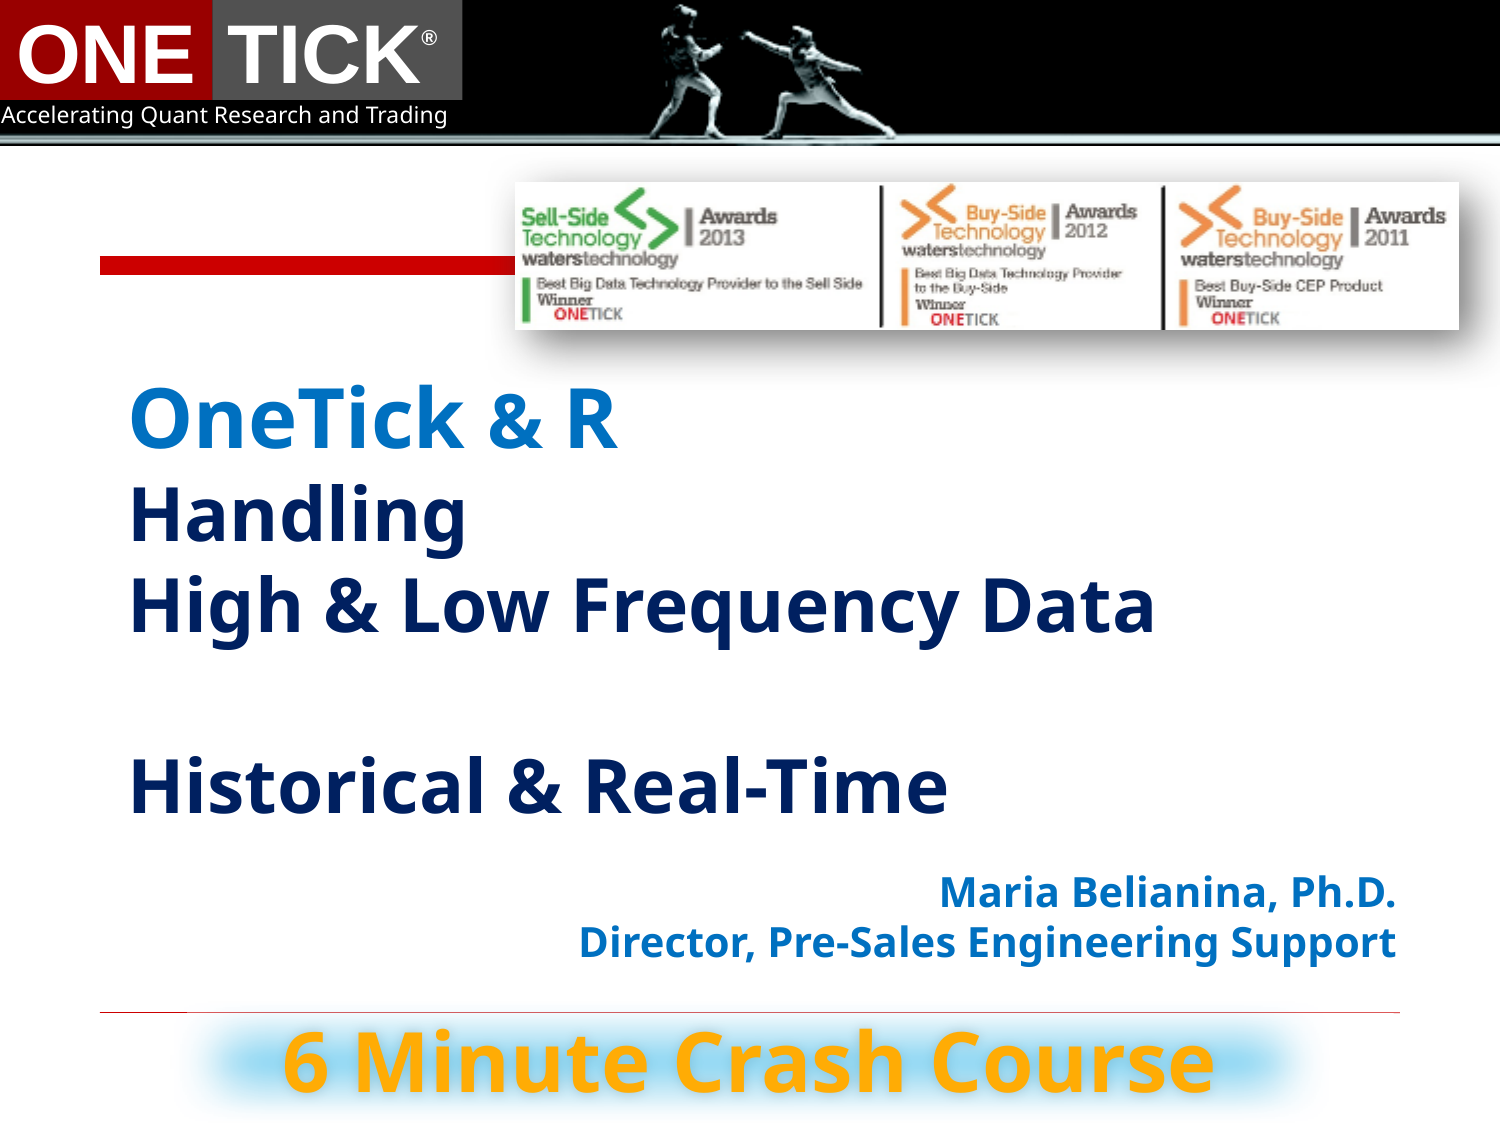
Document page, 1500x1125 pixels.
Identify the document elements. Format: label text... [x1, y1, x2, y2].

title OneTick & R Handling High & Low Frequency Data Historical & Real-Time [112, 409, 1388, 985]
text_box Maria Belianina, Ph.D. Director, Pre-Sales Engineering Support [229, 858, 1412, 974]
picture [515, 181, 1459, 330]
picture [0, 0, 1500, 146]
